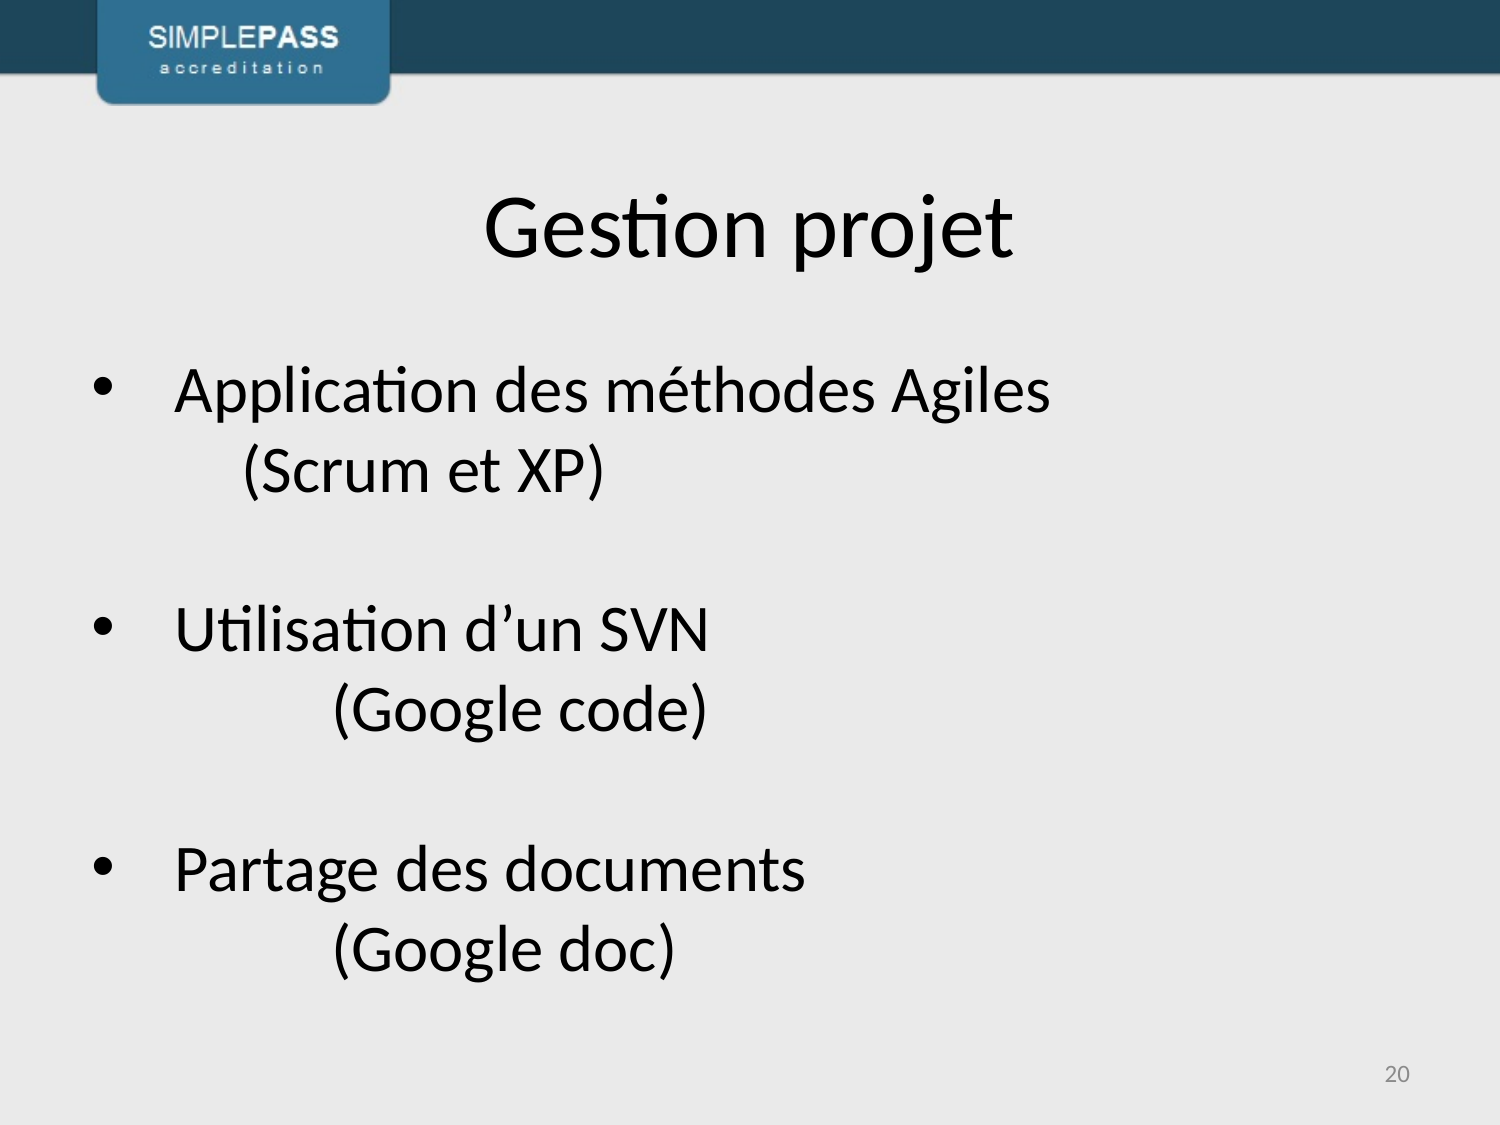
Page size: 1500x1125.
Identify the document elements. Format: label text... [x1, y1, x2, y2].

title Gestion projet [75, 126, 1425, 315]
text_box Application des méthodes Agiles (Scrum et XP) Utilisation d’un SVN (Google code) Partage des documents (Google doc) [76, 338, 1424, 993]
picture [0, 0, 1500, 107]
slide_number 20 [1074, 1042, 1425, 1103]
